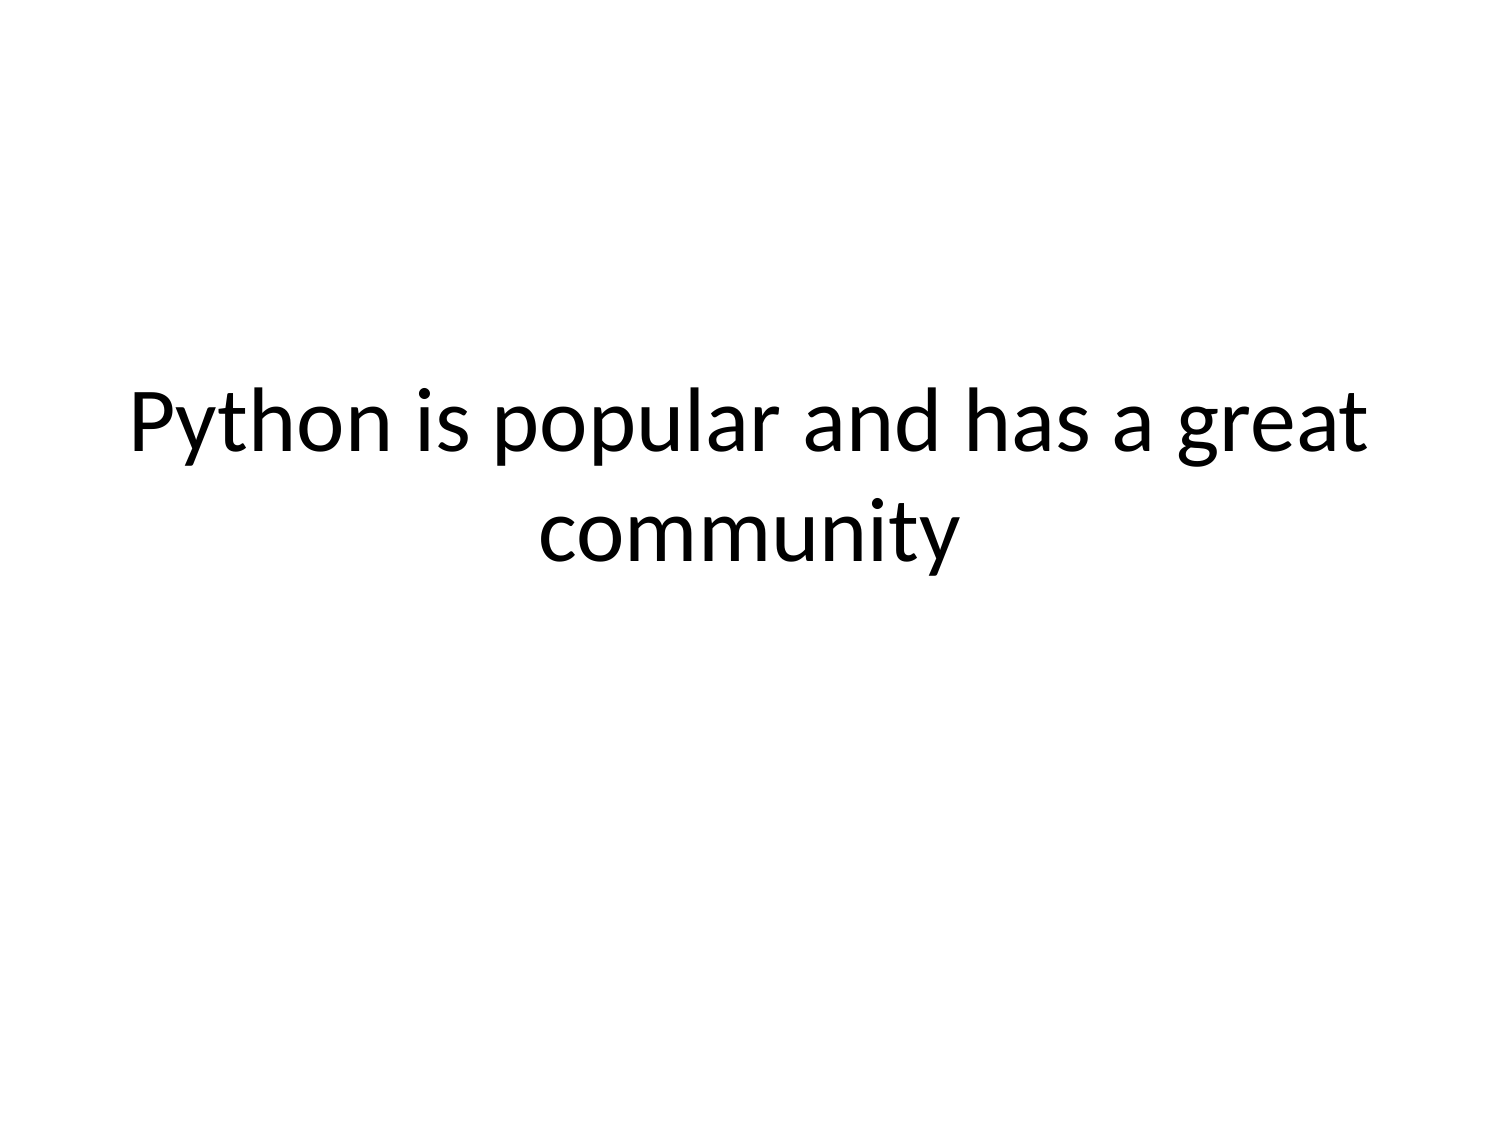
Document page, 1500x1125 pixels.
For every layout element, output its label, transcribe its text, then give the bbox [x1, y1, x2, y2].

title Python is popular and has a great community [112, 349, 1388, 591]
